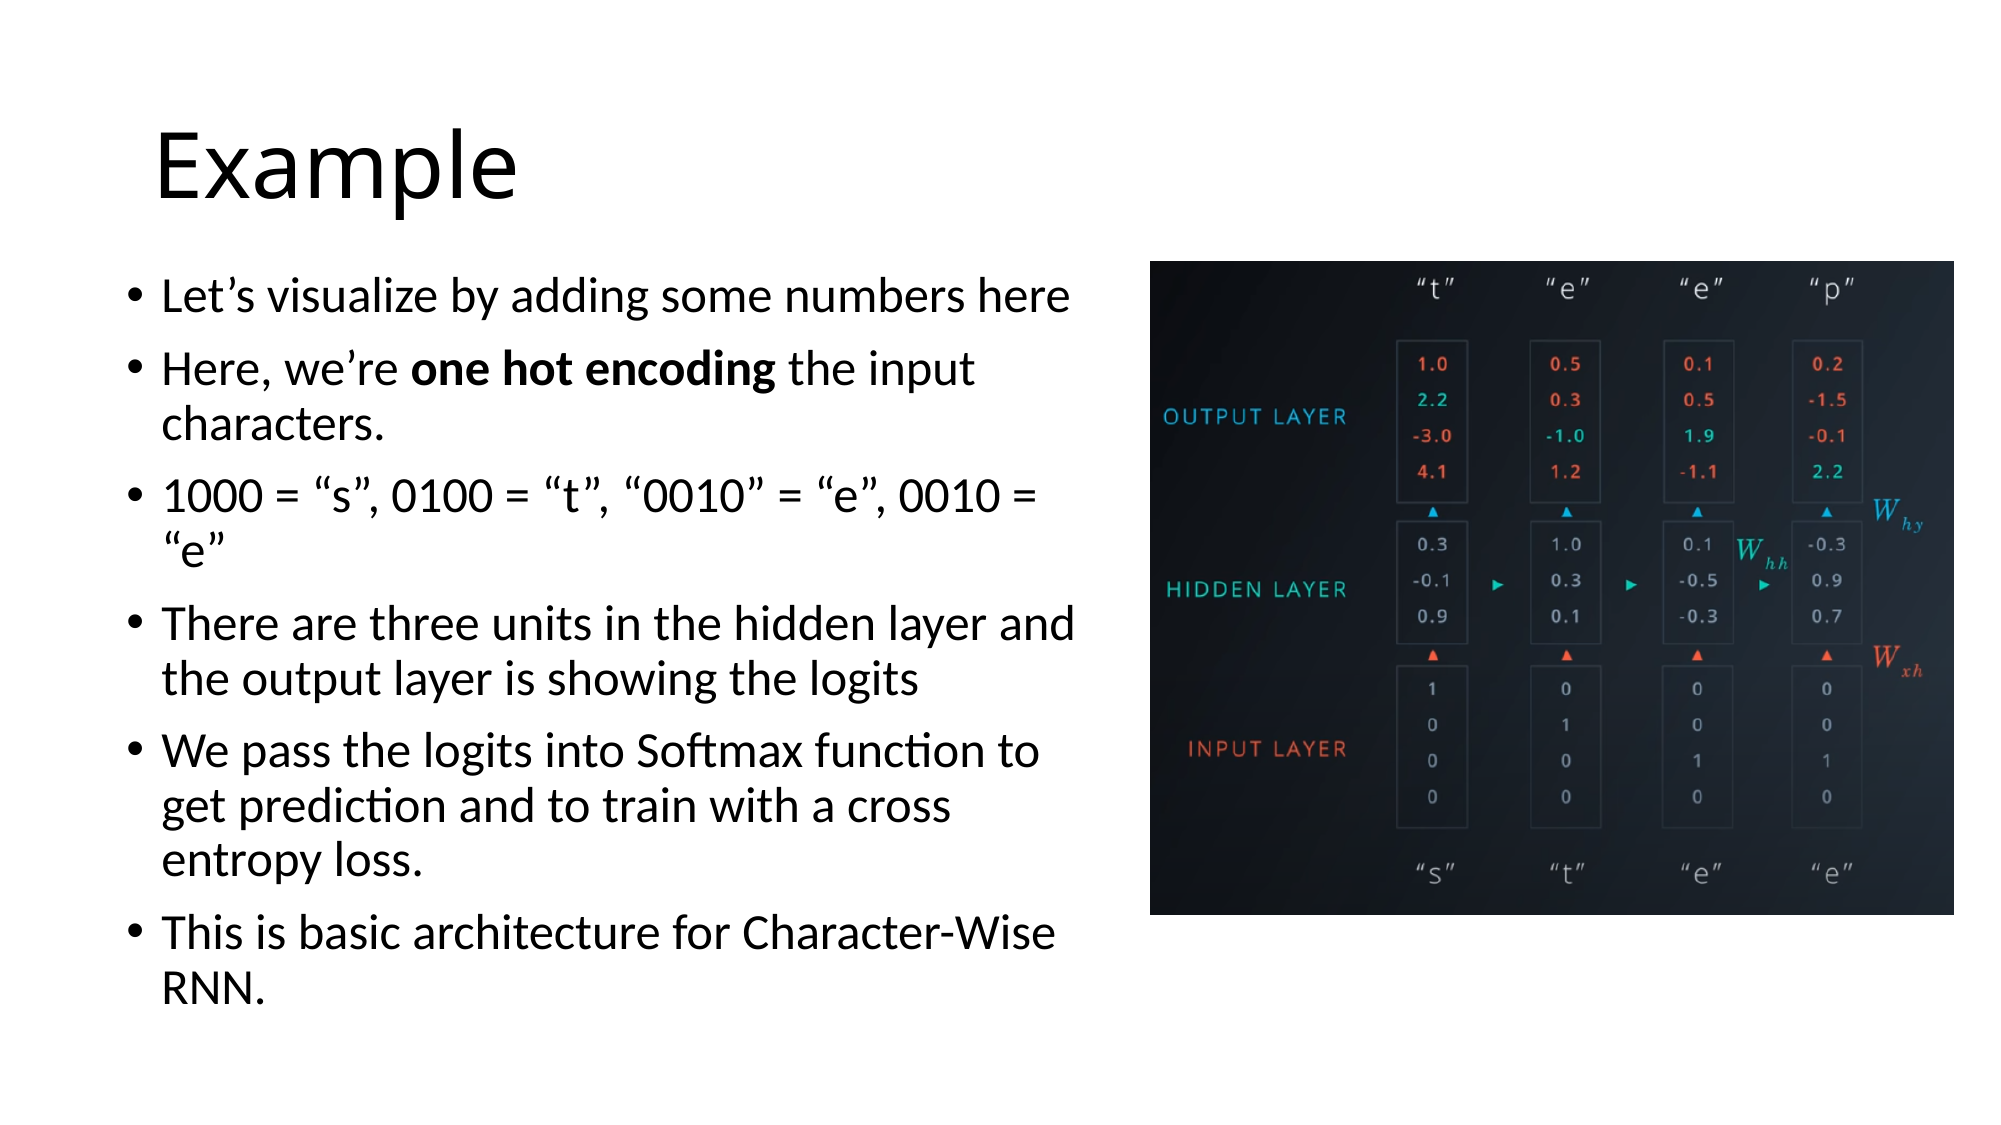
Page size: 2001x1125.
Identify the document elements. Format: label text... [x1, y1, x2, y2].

title Example [137, 59, 1863, 278]
list Let’s visualize by adding some numbers here Here, we’re one hot encoding the input characters. 1000 = “s”, 0100 = “t”, “0010” = “e”, 0010 = “e” There are three units in the hidden layer and the output layer is showing the logits We pass the logits into Softmax function to get prediction and to train with a cross entropy loss. This is basic architecture for Character-Wise RNN. [111, 261, 1125, 1028]
picture [1150, 261, 1954, 915]
